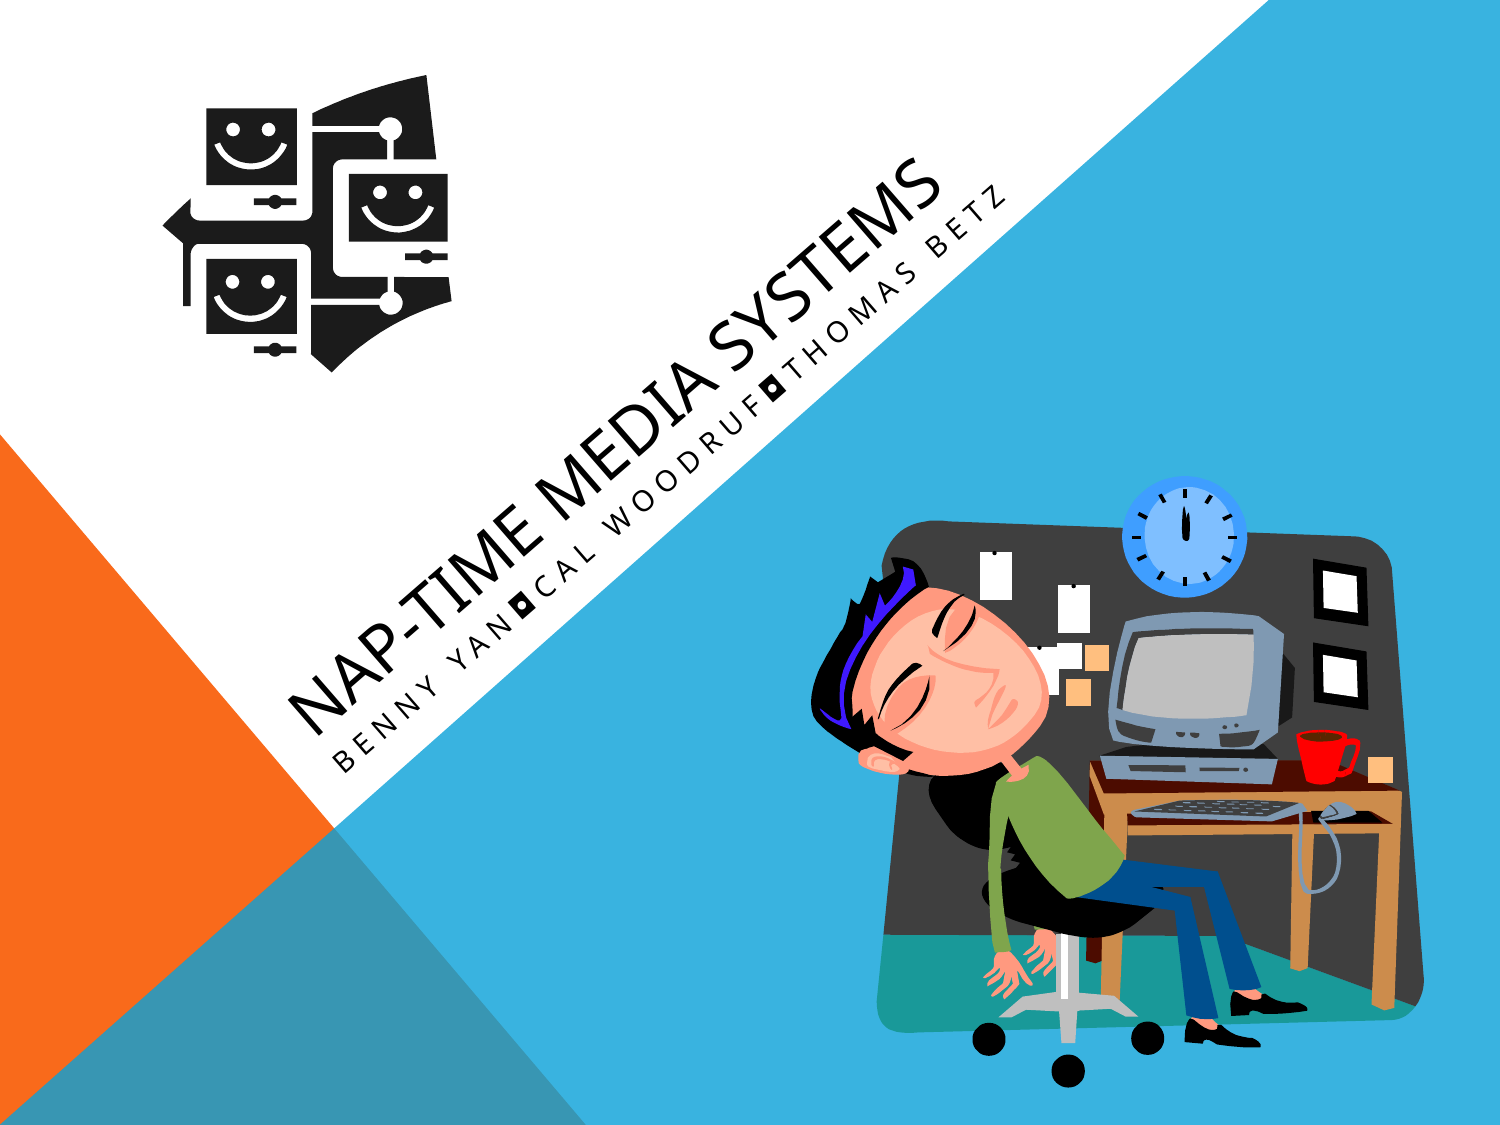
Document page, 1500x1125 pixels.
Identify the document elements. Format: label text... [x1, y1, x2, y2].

subtitle Benny Yan◘Cal Woodruf◘Thomas Betz [312, 61, 1154, 804]
picture [162, 74, 452, 373]
title Nap-Time Media Systems [182, 4, 1012, 761]
picture [809, 474, 1426, 1088]
